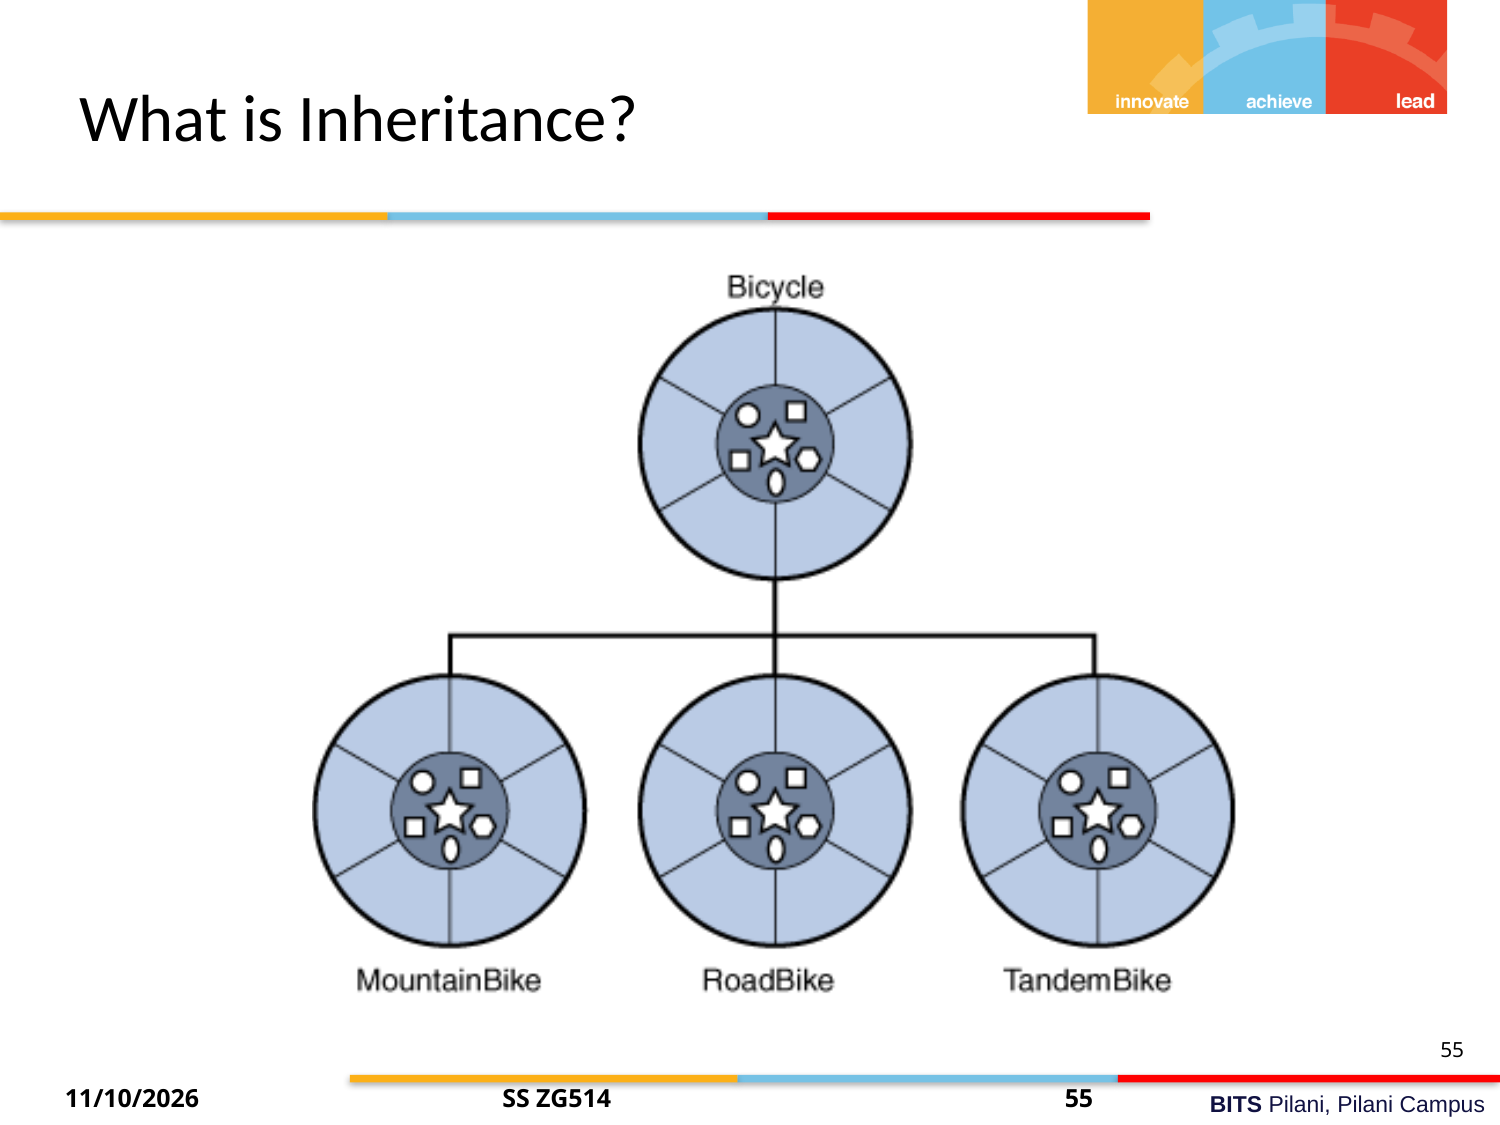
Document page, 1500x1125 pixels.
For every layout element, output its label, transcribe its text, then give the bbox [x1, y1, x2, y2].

footer SS ZG514 [487, 1074, 963, 1125]
title What is Inheritance? [64, 45, 1069, 185]
picture [1087, 0, 1448, 114]
text_box 55 [1418, 1012, 1479, 1073]
text_box 7/26/2014 [50, 1074, 400, 1125]
slide_number 55 [1050, 1074, 1400, 1125]
picture [312, 268, 1238, 1001]
